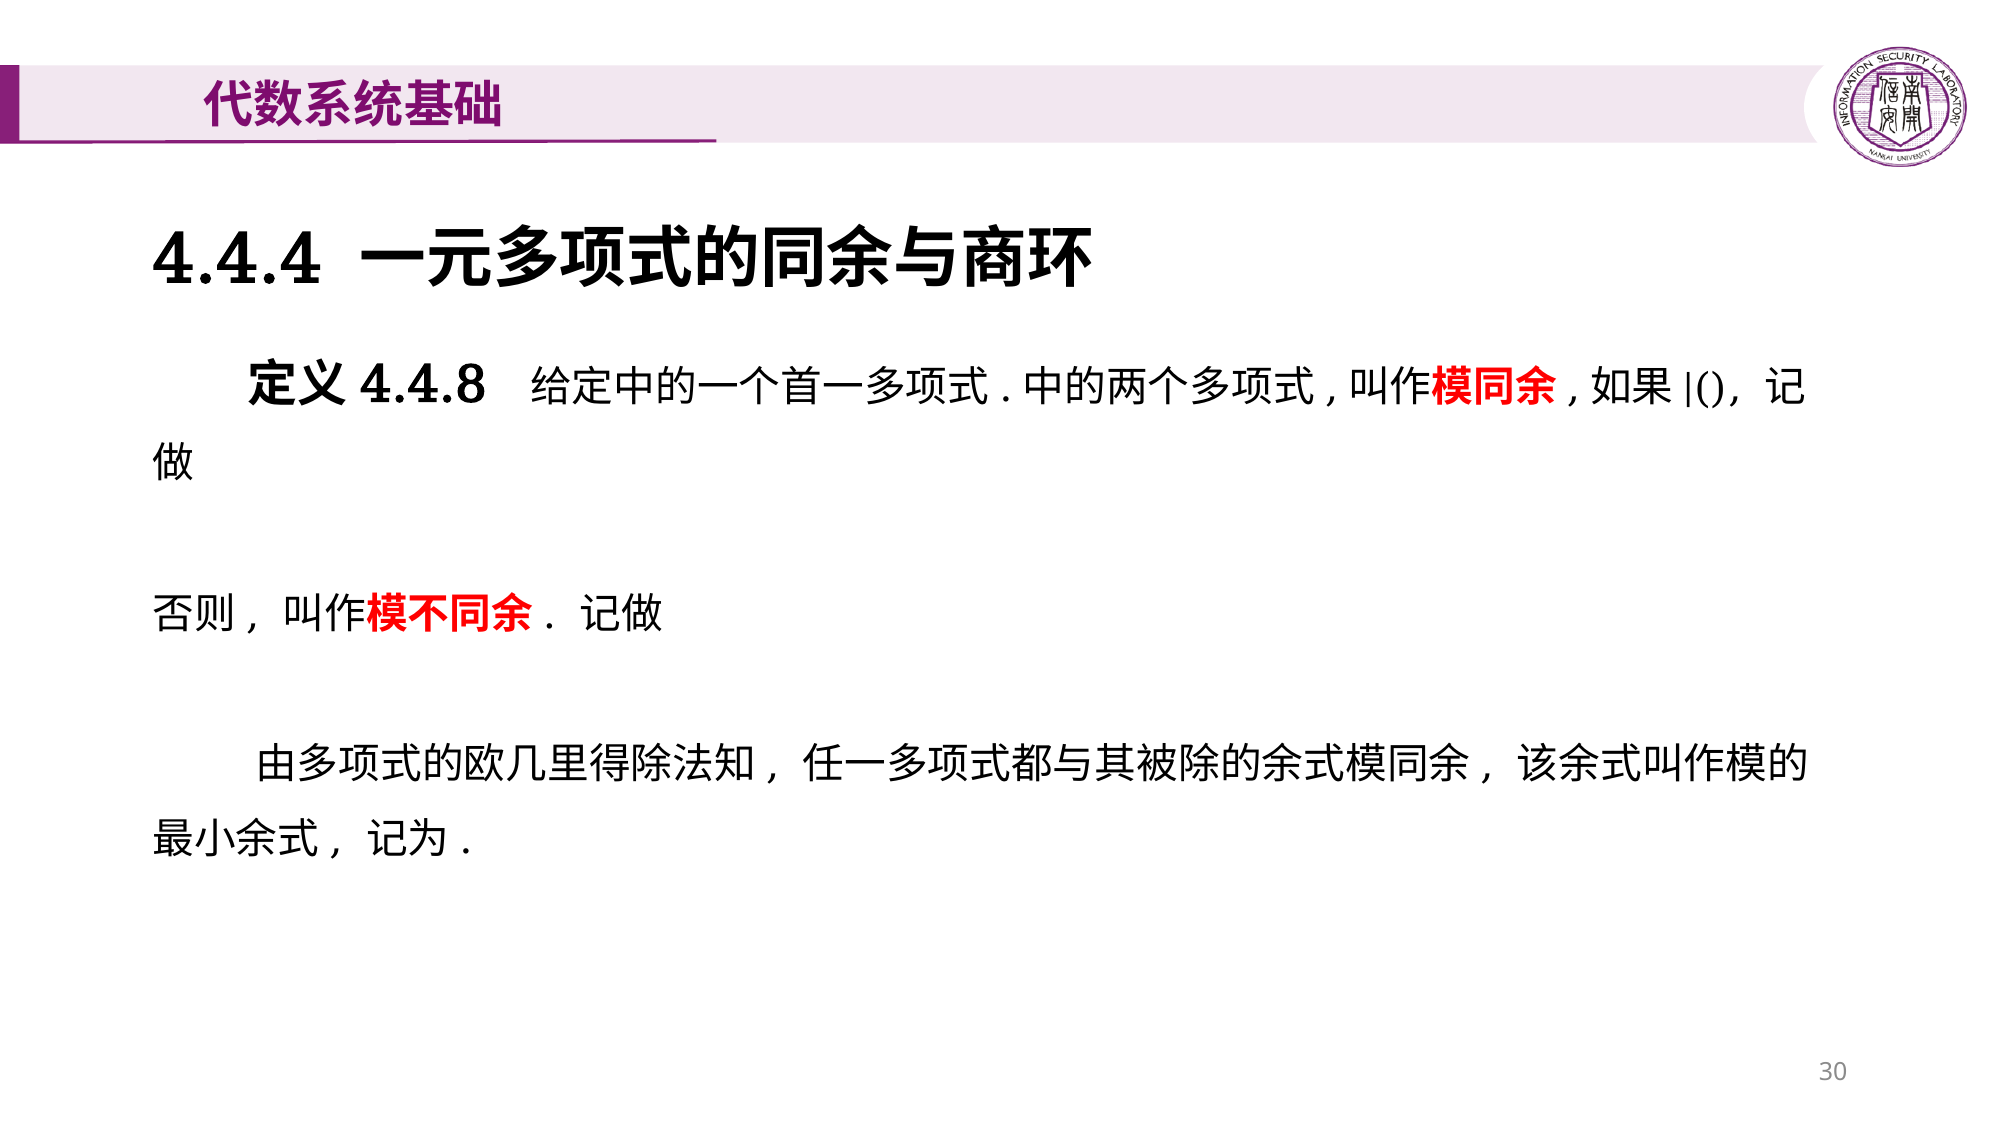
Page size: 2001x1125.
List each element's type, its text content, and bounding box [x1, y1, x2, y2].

slide_number 30 [1412, 1042, 1863, 1103]
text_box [0, 36, 1969, 170]
